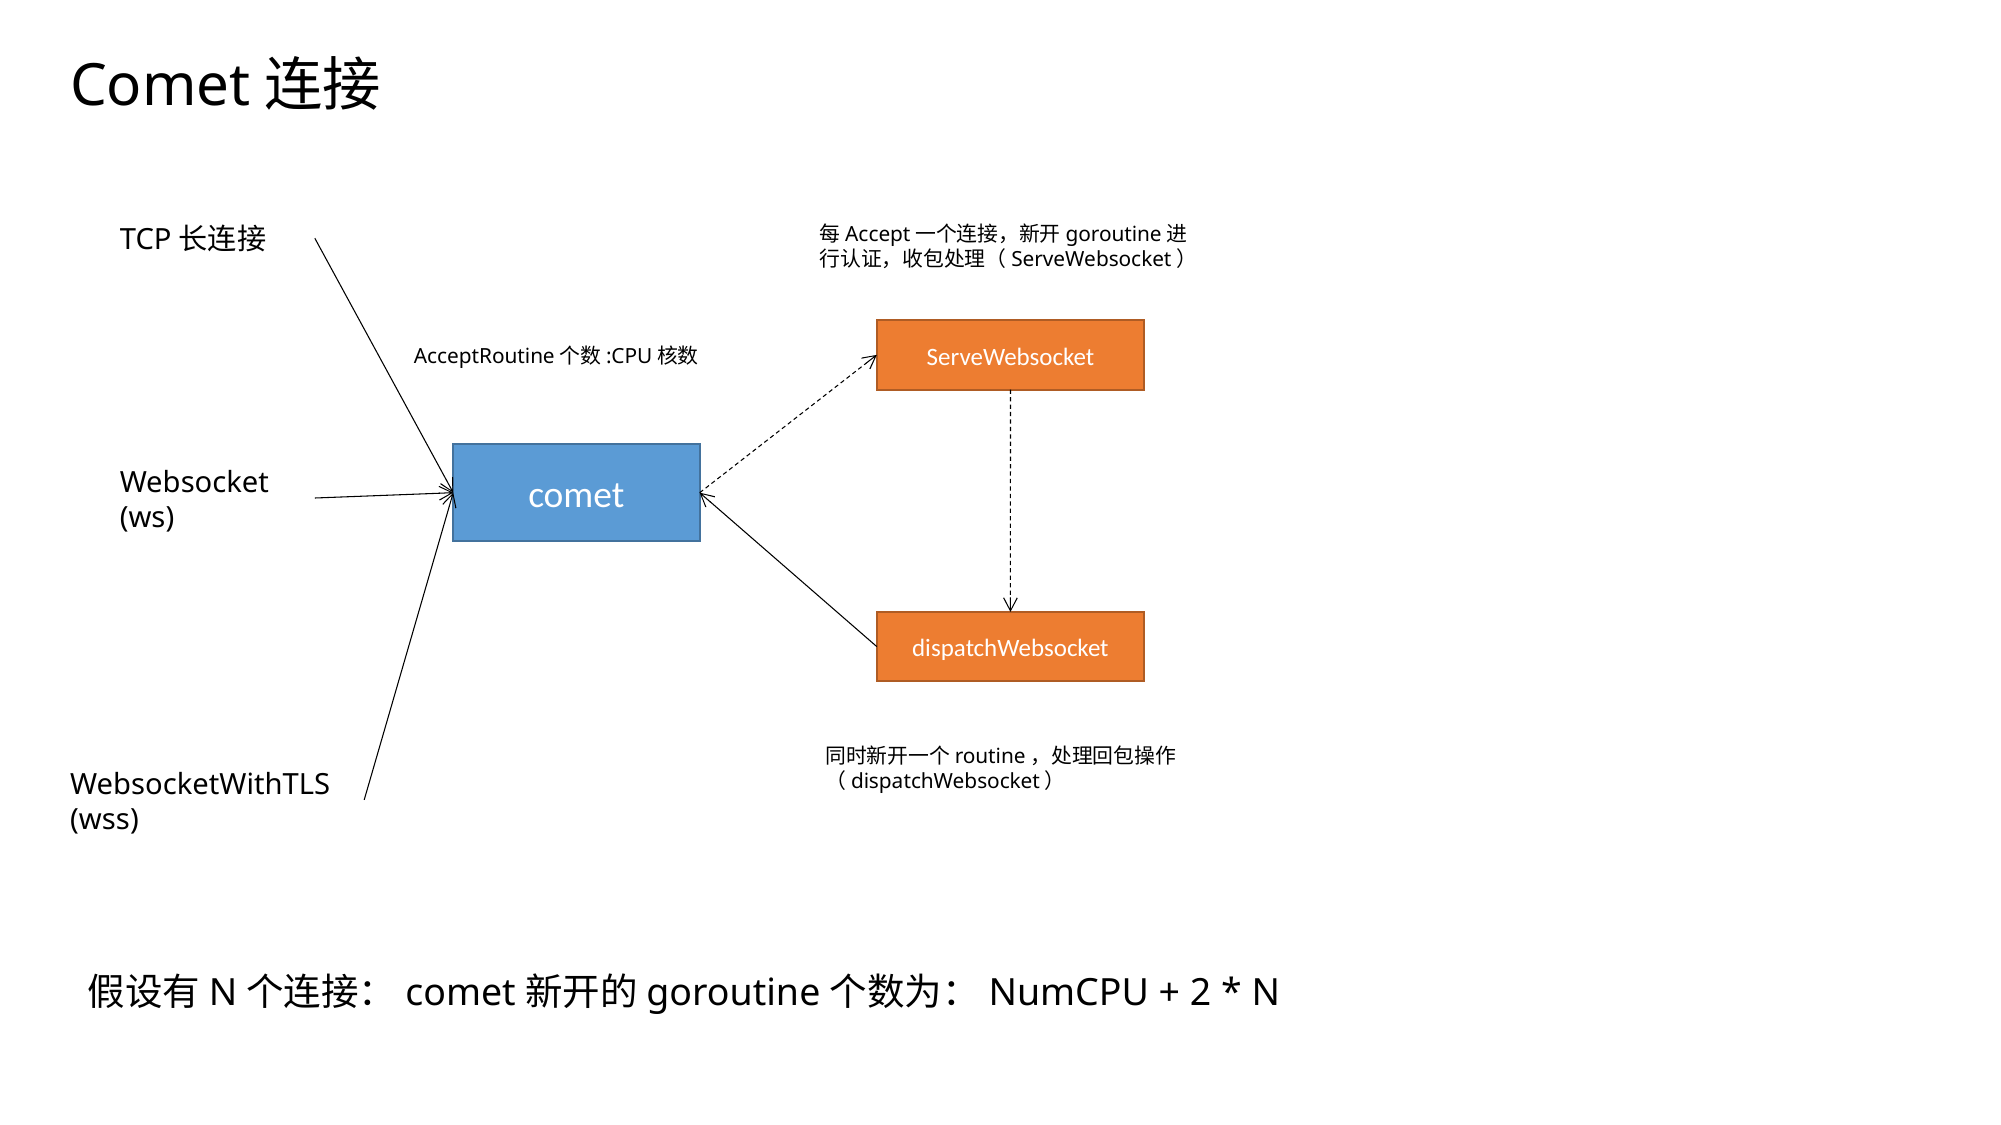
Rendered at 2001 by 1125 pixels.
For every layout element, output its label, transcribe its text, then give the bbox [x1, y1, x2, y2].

text_box 假设有N个连接：comet新开的goroutine个数为：NumCPU + 2 * N [72, 960, 1629, 1020]
text_box ServeWebsocket [876, 319, 1145, 391]
text_box Comet连接 [55, 39, 613, 125]
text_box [699, 492, 877, 647]
text_box 同时新开一个routine，处理回包操作（dispatchWebsocket） [810, 734, 1223, 800]
text_box AcceptRoutine个数:CPU核数 [454, 334, 811, 375]
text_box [314, 238, 454, 492]
text_box TCP长连接 [104, 213, 315, 264]
text_box WebsocketWithTLS (wss) [55, 757, 365, 843]
text_box Websocket (ws) [104, 455, 315, 541]
text_box dispatchWebsocket [876, 611, 1145, 682]
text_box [314, 492, 364, 499]
text_box 每Accept一个连接，新开goroutine进行认证，收包处理（ServeWebsocket） [804, 213, 1217, 279]
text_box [699, 354, 877, 492]
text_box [364, 492, 454, 801]
text_box comet [454, 443, 699, 542]
